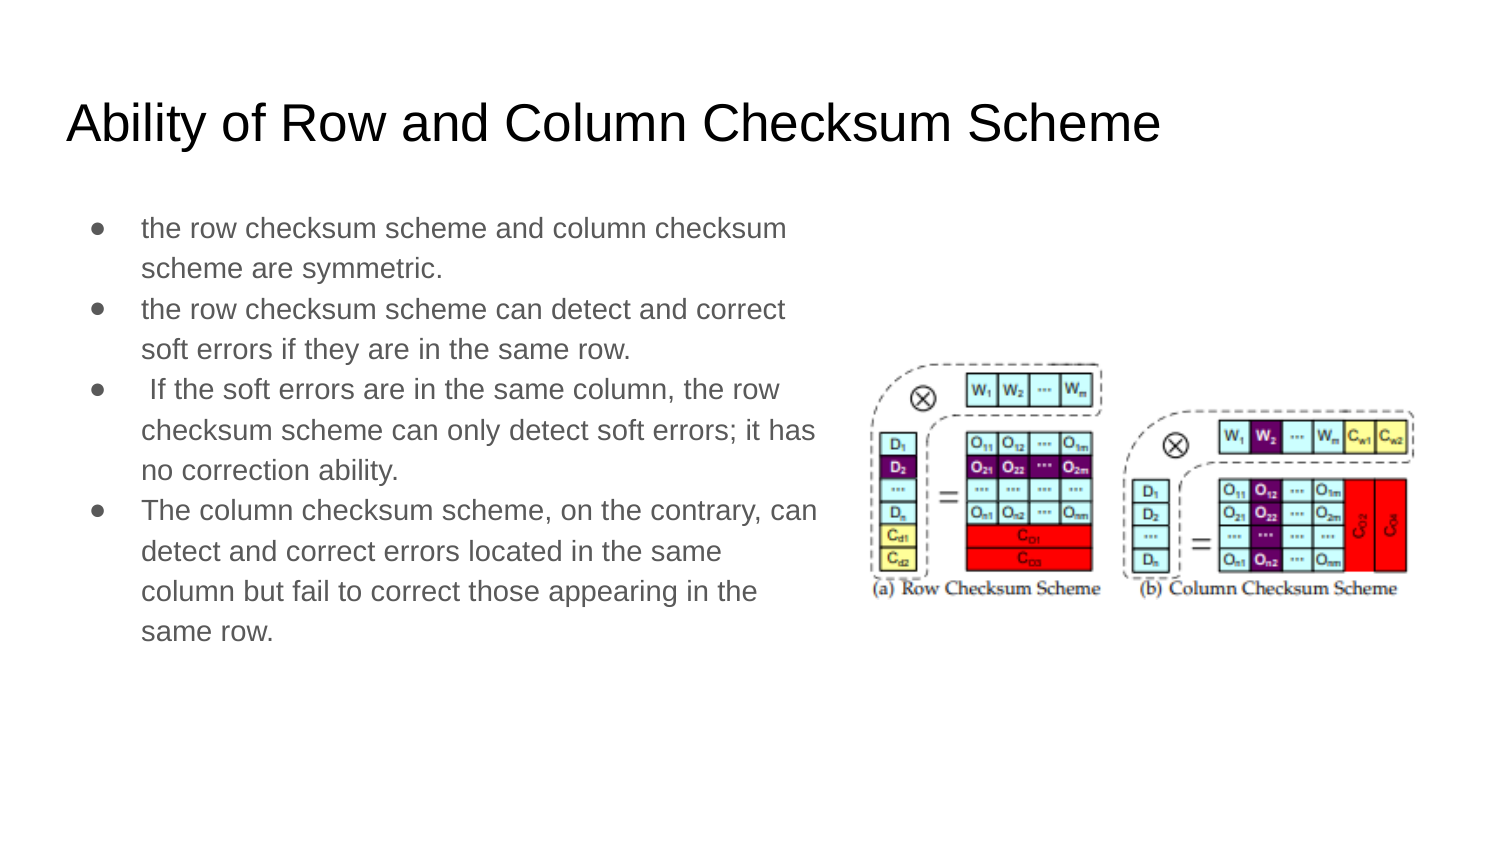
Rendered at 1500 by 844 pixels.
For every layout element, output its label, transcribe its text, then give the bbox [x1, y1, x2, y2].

list the row checksum scheme and column checksum scheme are symmetric. the row checksum scheme can detect and correct soft errors if they are in the same row. If the soft errors are in the same column, the row checksum scheme can only detect soft errors; it has no correction ability. The column checksum scheme, on the contrary, can detect and correct errors located in the same column but fail to correct those appearing in the same row. [51, 189, 836, 750]
picture [847, 338, 1423, 600]
title Ability of Row and Column Checksum Scheme [51, 72, 1449, 167]
